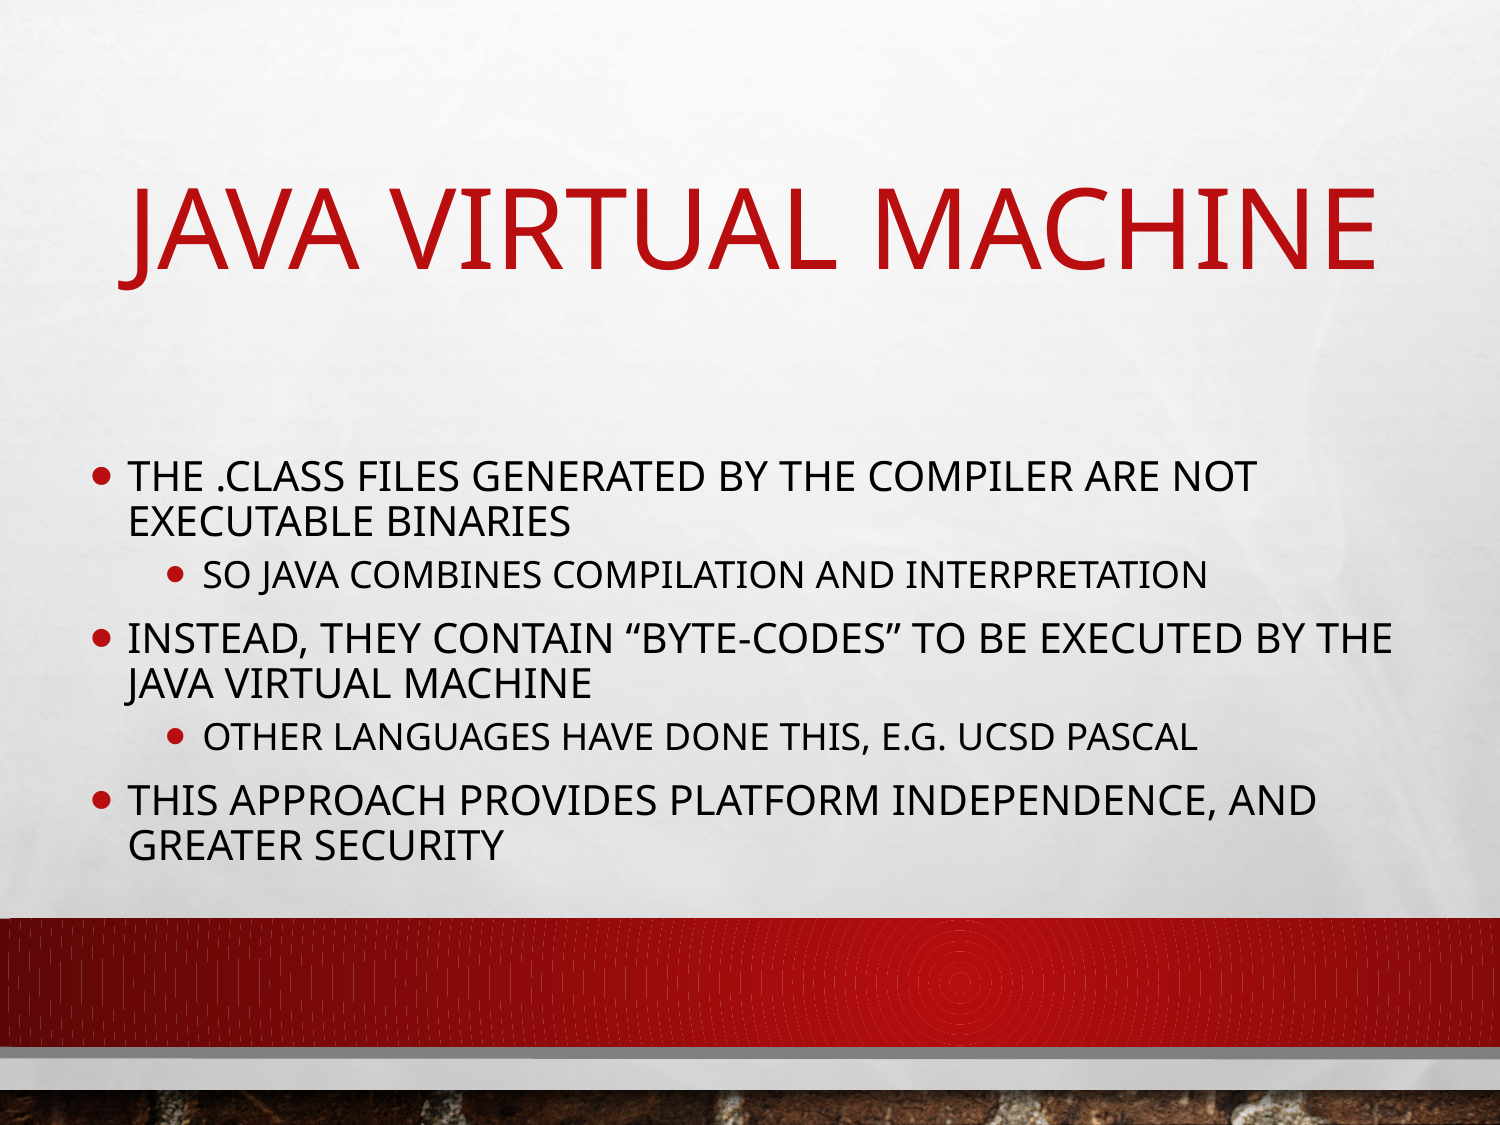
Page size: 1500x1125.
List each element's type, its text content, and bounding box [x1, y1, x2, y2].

title Java Virtual Machine [112, 112, 1500, 302]
list The .class files generated by the compiler are not executable binaries so Java combines compilation and interpretation Instead, they contain “byte-codes” to be executed by the Java Virtual Machine other languages have done this, e.g. UCSD Pascal This approach provides platform independence, and greater security [75, 324, 1425, 1000]
picture [0, 1090, 1500, 1125]
